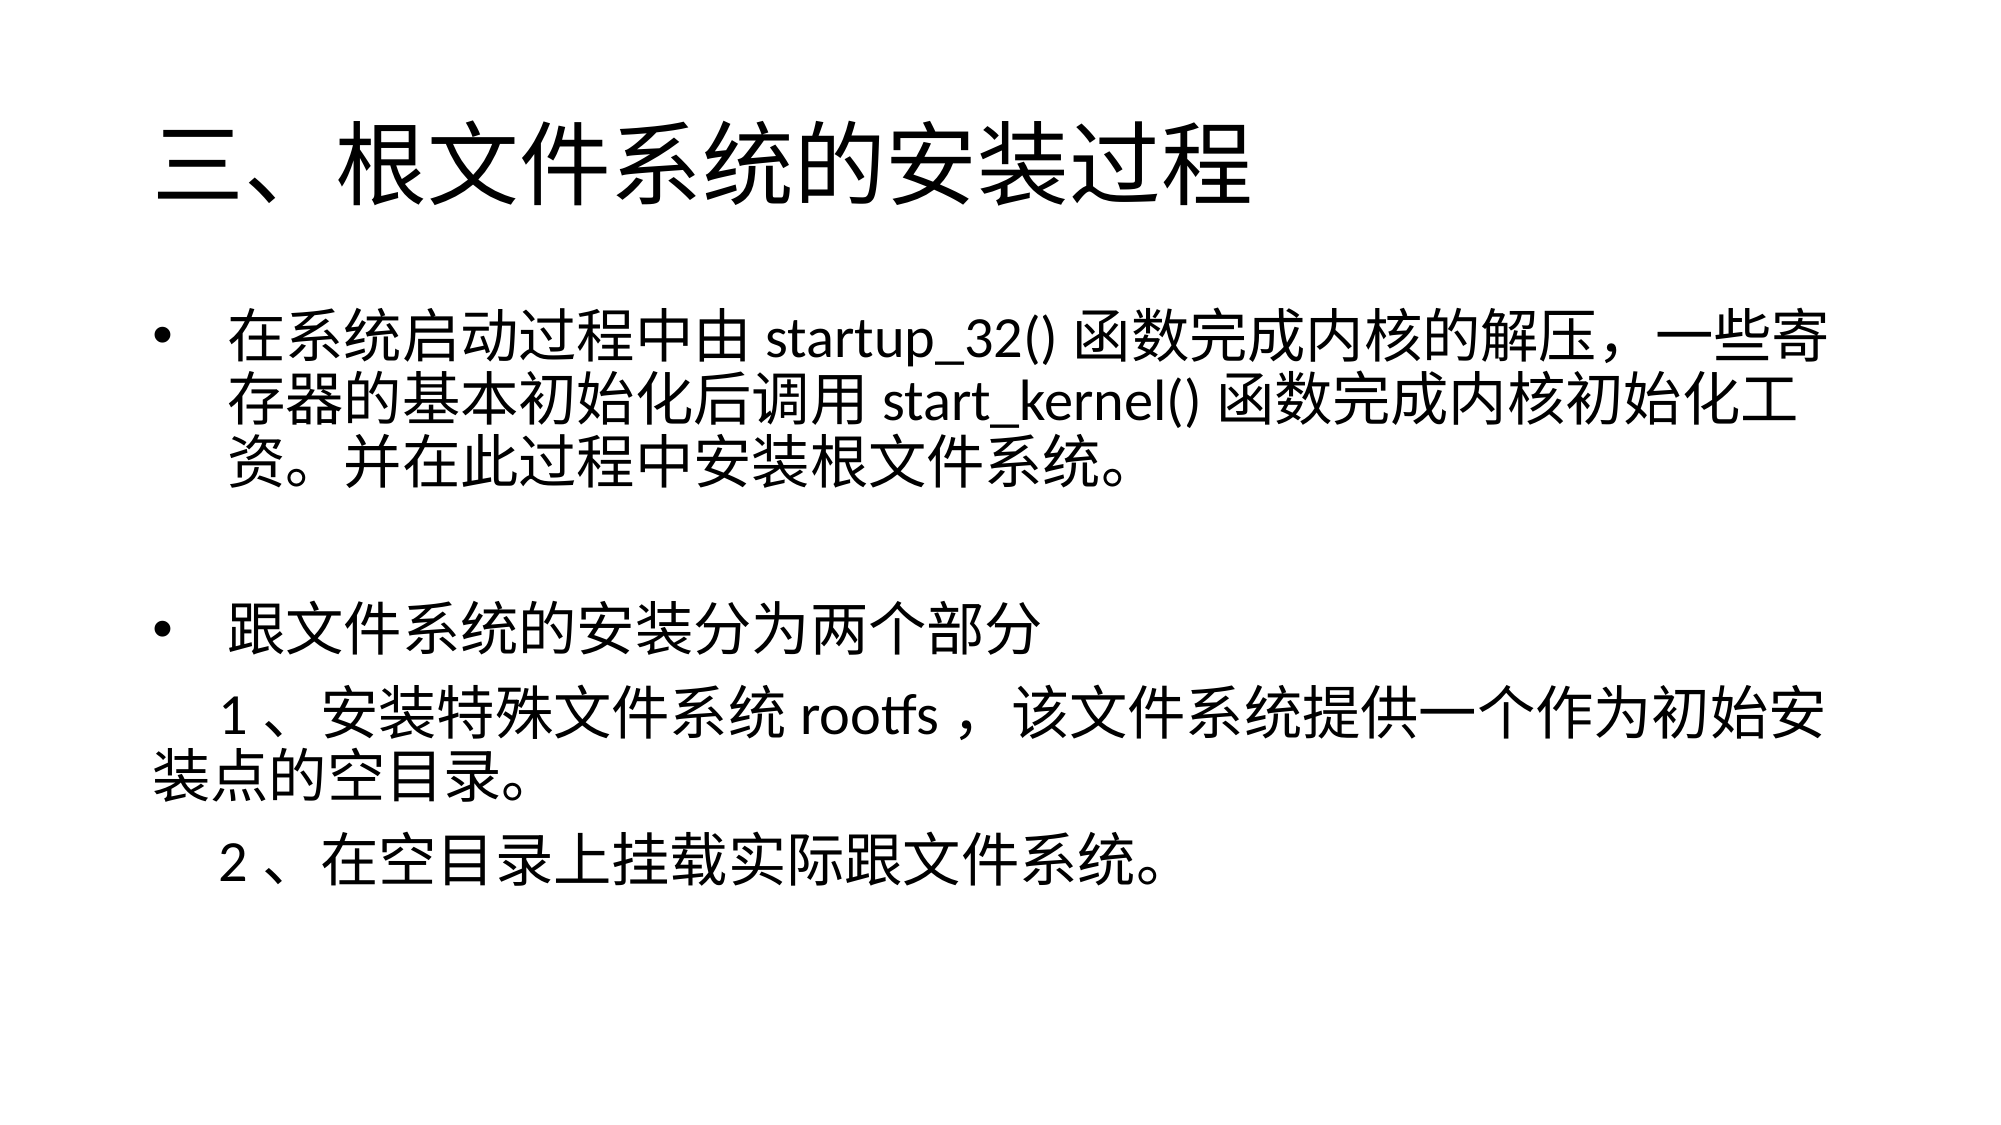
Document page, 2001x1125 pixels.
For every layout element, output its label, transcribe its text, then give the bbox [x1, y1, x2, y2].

list 在系统启动过程中由startup_32()函数完成内核的解压，一些寄存器的基本初始化后调用start_kernel()函数完成内核初始化工资。并在此过程中安装根文件系统。 跟文件系统的安装分为两个部分 1、安装特殊文件系统rootfs，该文件系统提供一个作为初始安装点的空目录。 2、在空目录上挂载实际跟文件系统。 [137, 299, 1863, 1014]
title 三、根文件系统的安装过程 [137, 59, 1863, 278]
